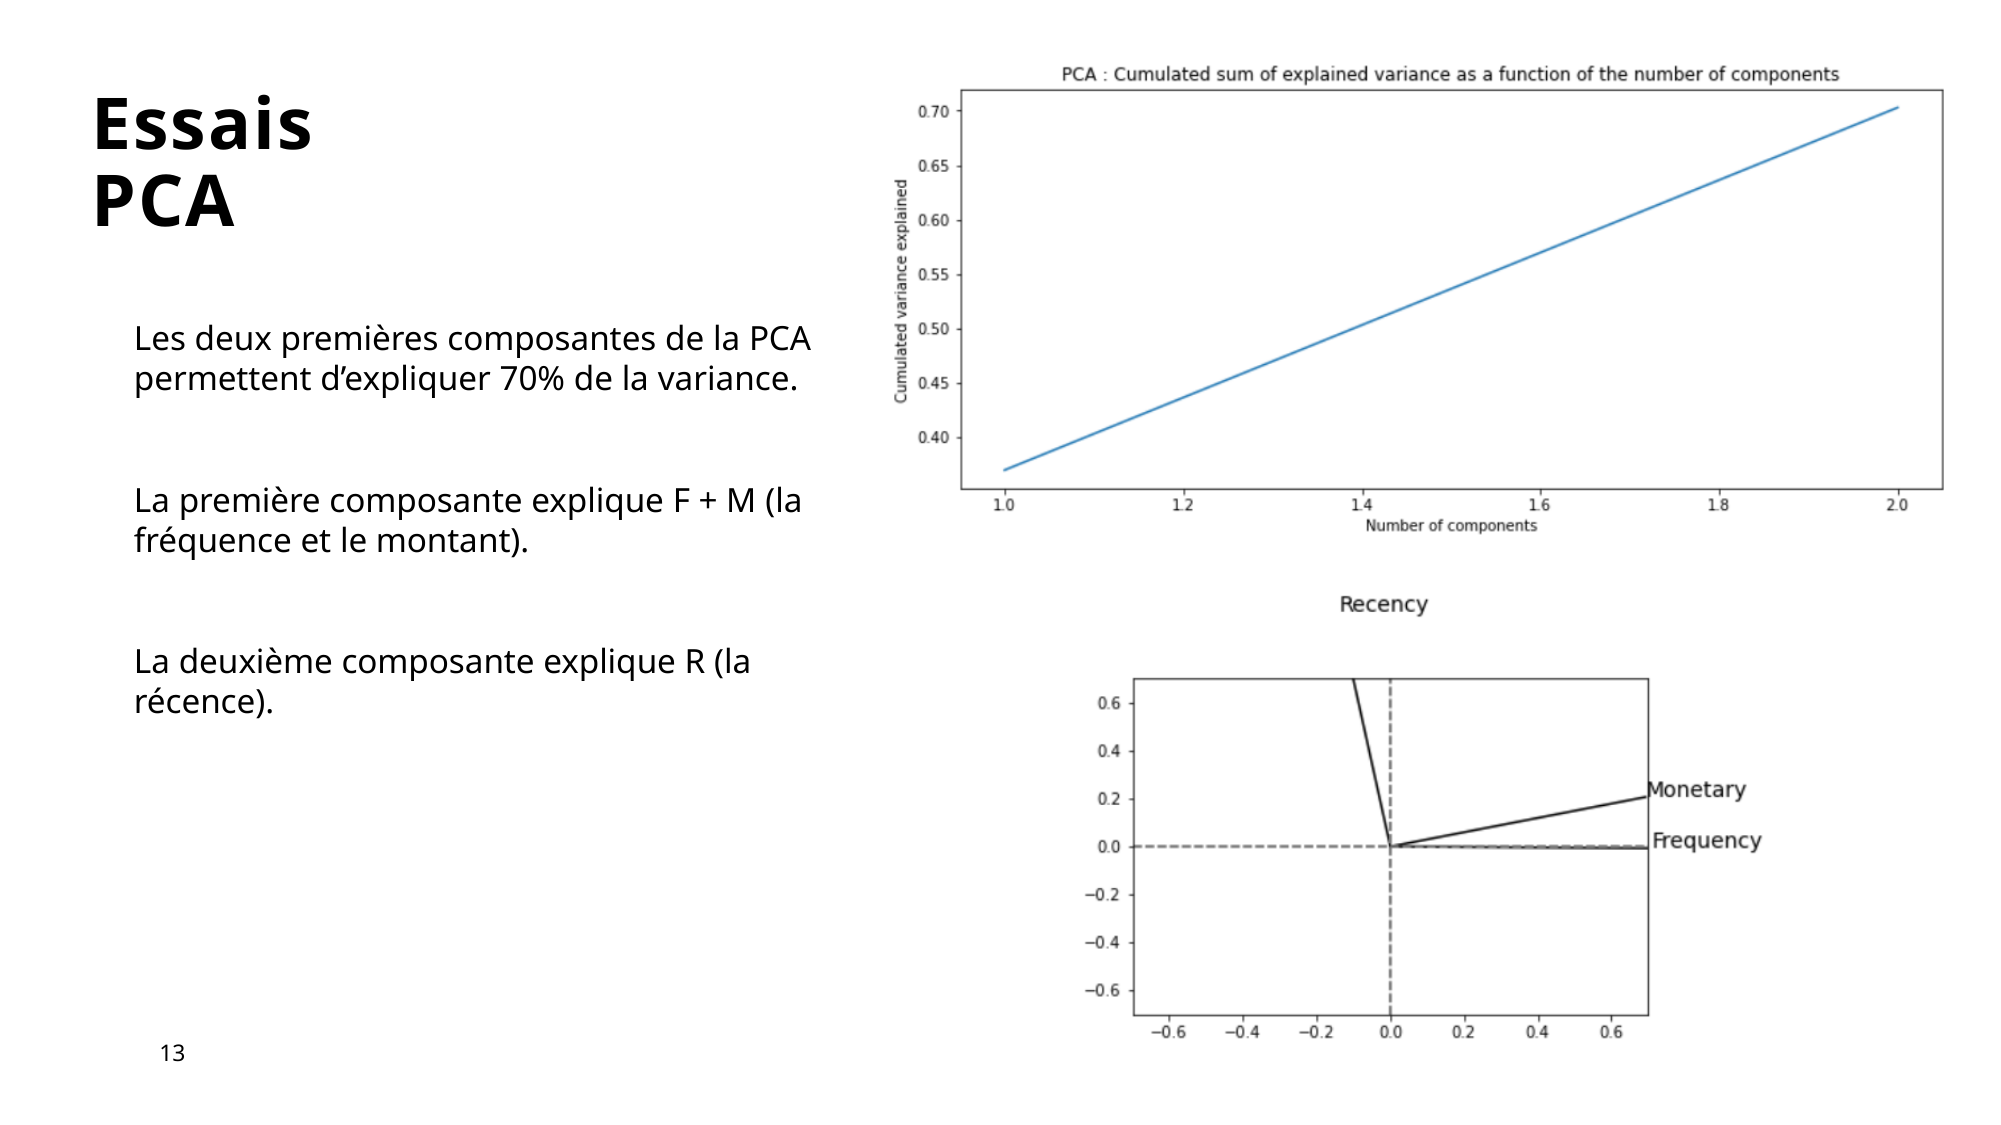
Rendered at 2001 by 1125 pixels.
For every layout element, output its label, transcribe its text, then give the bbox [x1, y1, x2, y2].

slide_number 13 [159, 1038, 246, 1080]
text_box Les deux premières composantes de la PCA permettent d’expliquer 70% de la variance. La première composante explique F + M (la fréquence et le montant). La deuxième composante explique R (la récence). [133, 317, 819, 1022]
title Essais PCA [91, 85, 889, 242]
picture [889, 60, 1963, 540]
picture [1063, 584, 1768, 1081]
